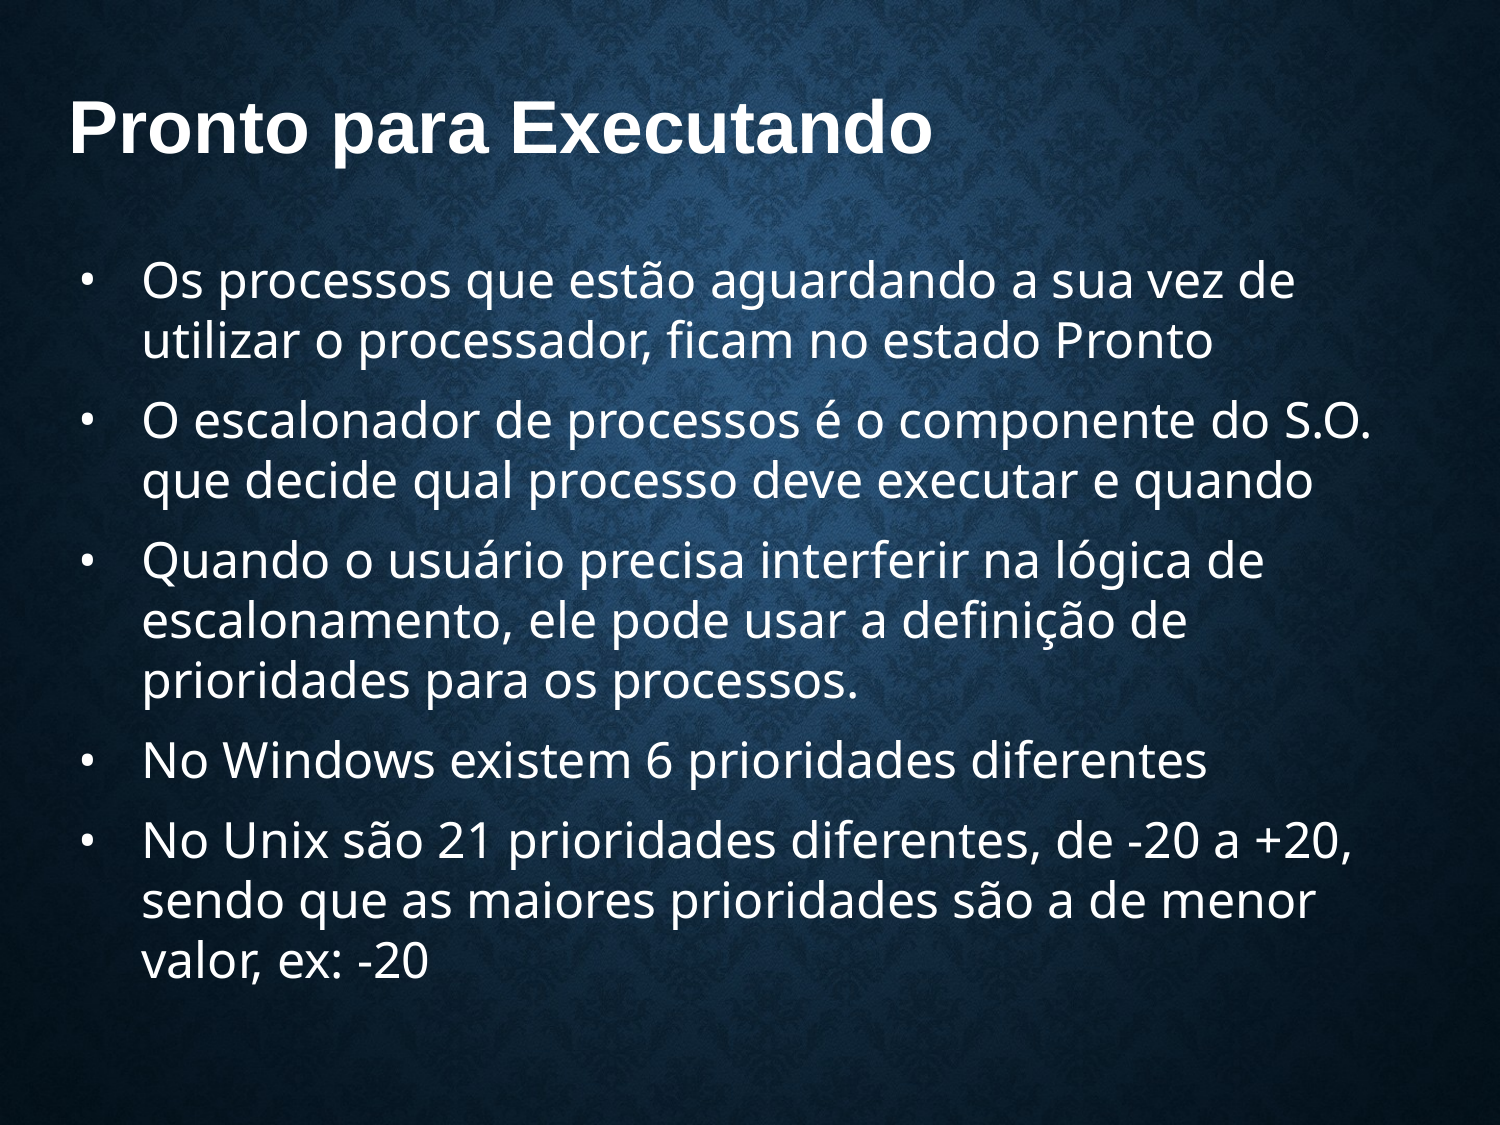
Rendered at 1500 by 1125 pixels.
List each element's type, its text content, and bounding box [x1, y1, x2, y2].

picture [0, 0, 1500, 1125]
title Pronto para Executando [66, 76, 1464, 266]
text_box Os processos que estão aguardando a sua vez de utilizar o processador, ficam no estado Pronto O escalonador de processos é o componente do S.O. que decide qual processo deve executar e quando Quando o usuário precisa interferir na lógica de escalonamento, ele pode usar a definição de prioridades para os processos. No Windows existem 6 prioridades diferentes No Unix são 21 prioridades diferentes, de -20 a +20, sendo que as maiores prioridades são a de menor valor, ex: -20 [66, 266, 1405, 989]
